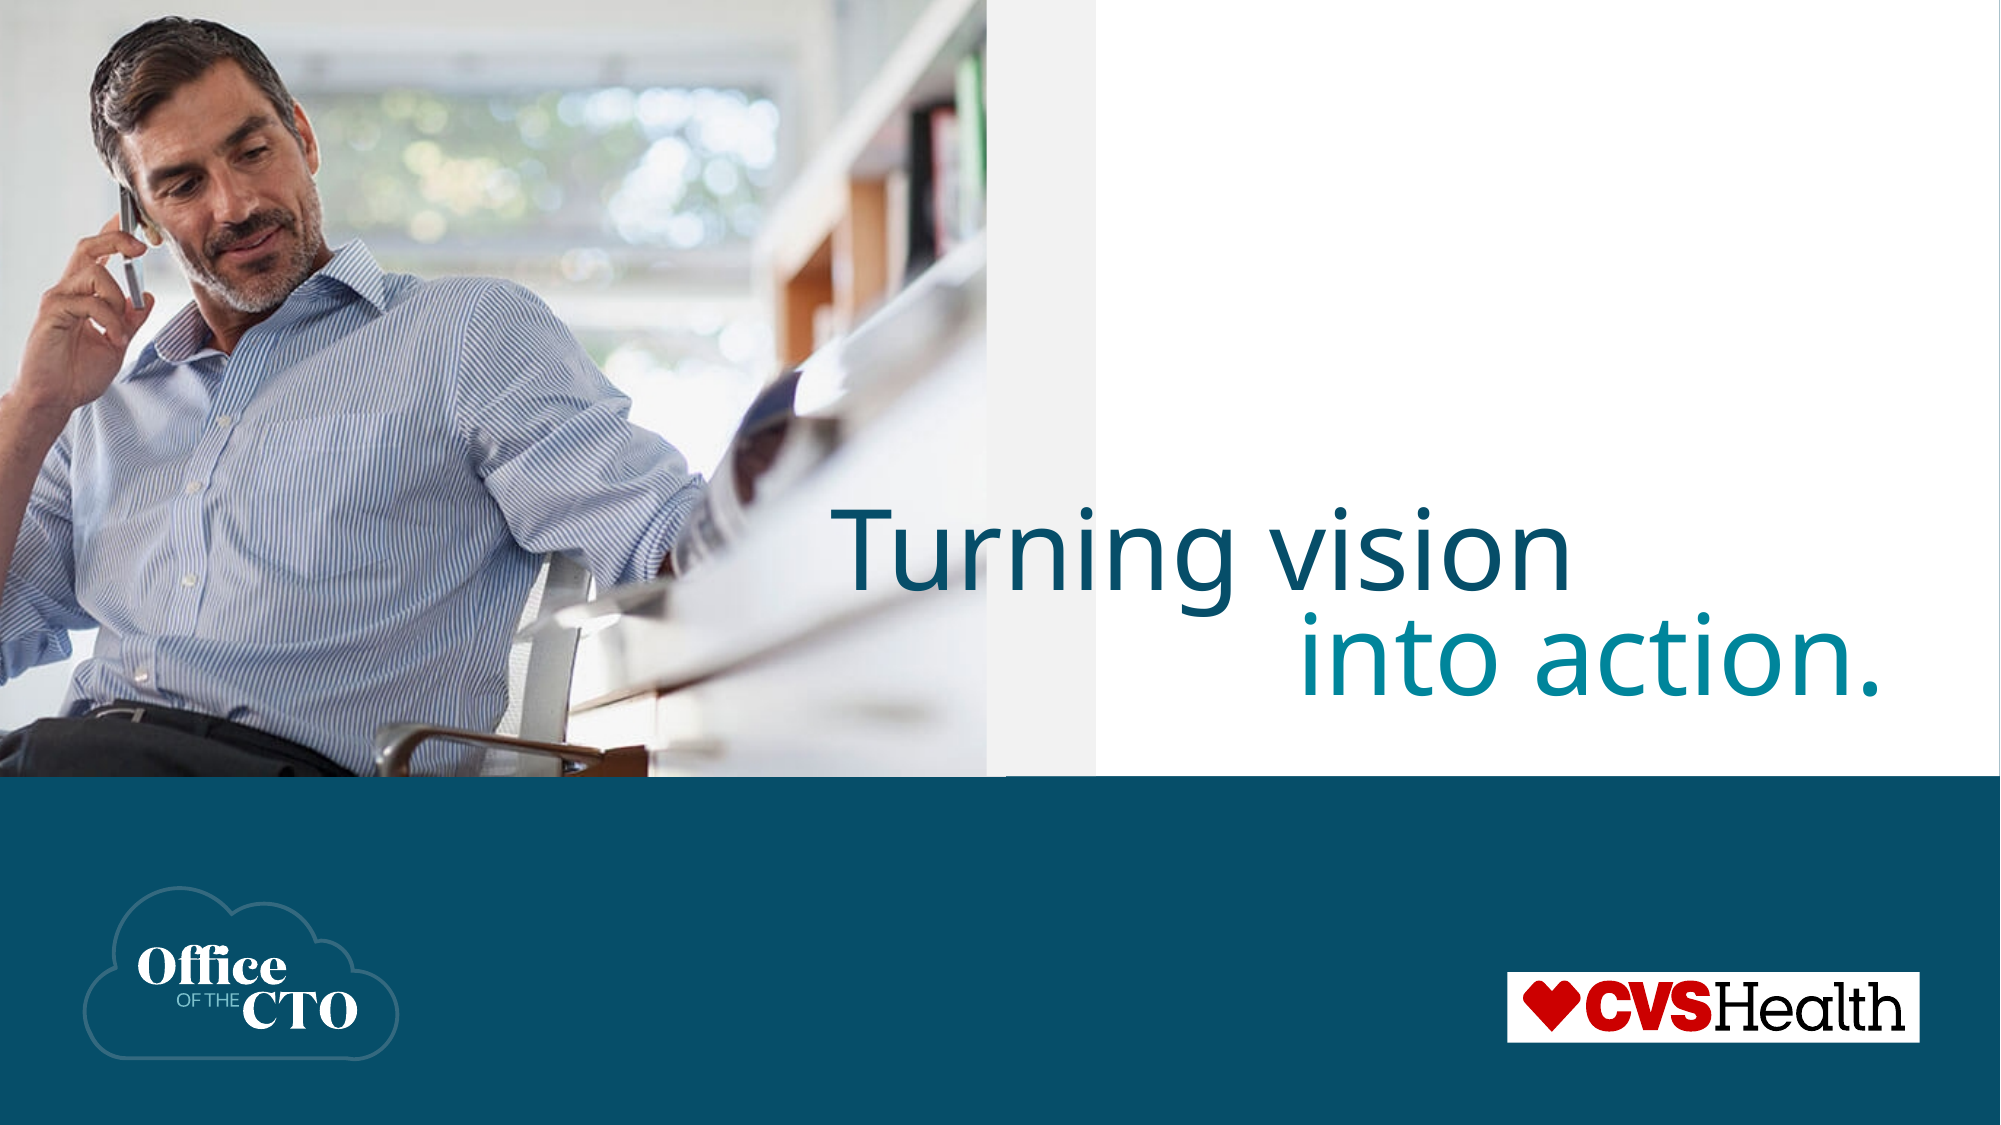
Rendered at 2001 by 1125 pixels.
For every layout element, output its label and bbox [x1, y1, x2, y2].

picture [0, 0, 986, 776]
